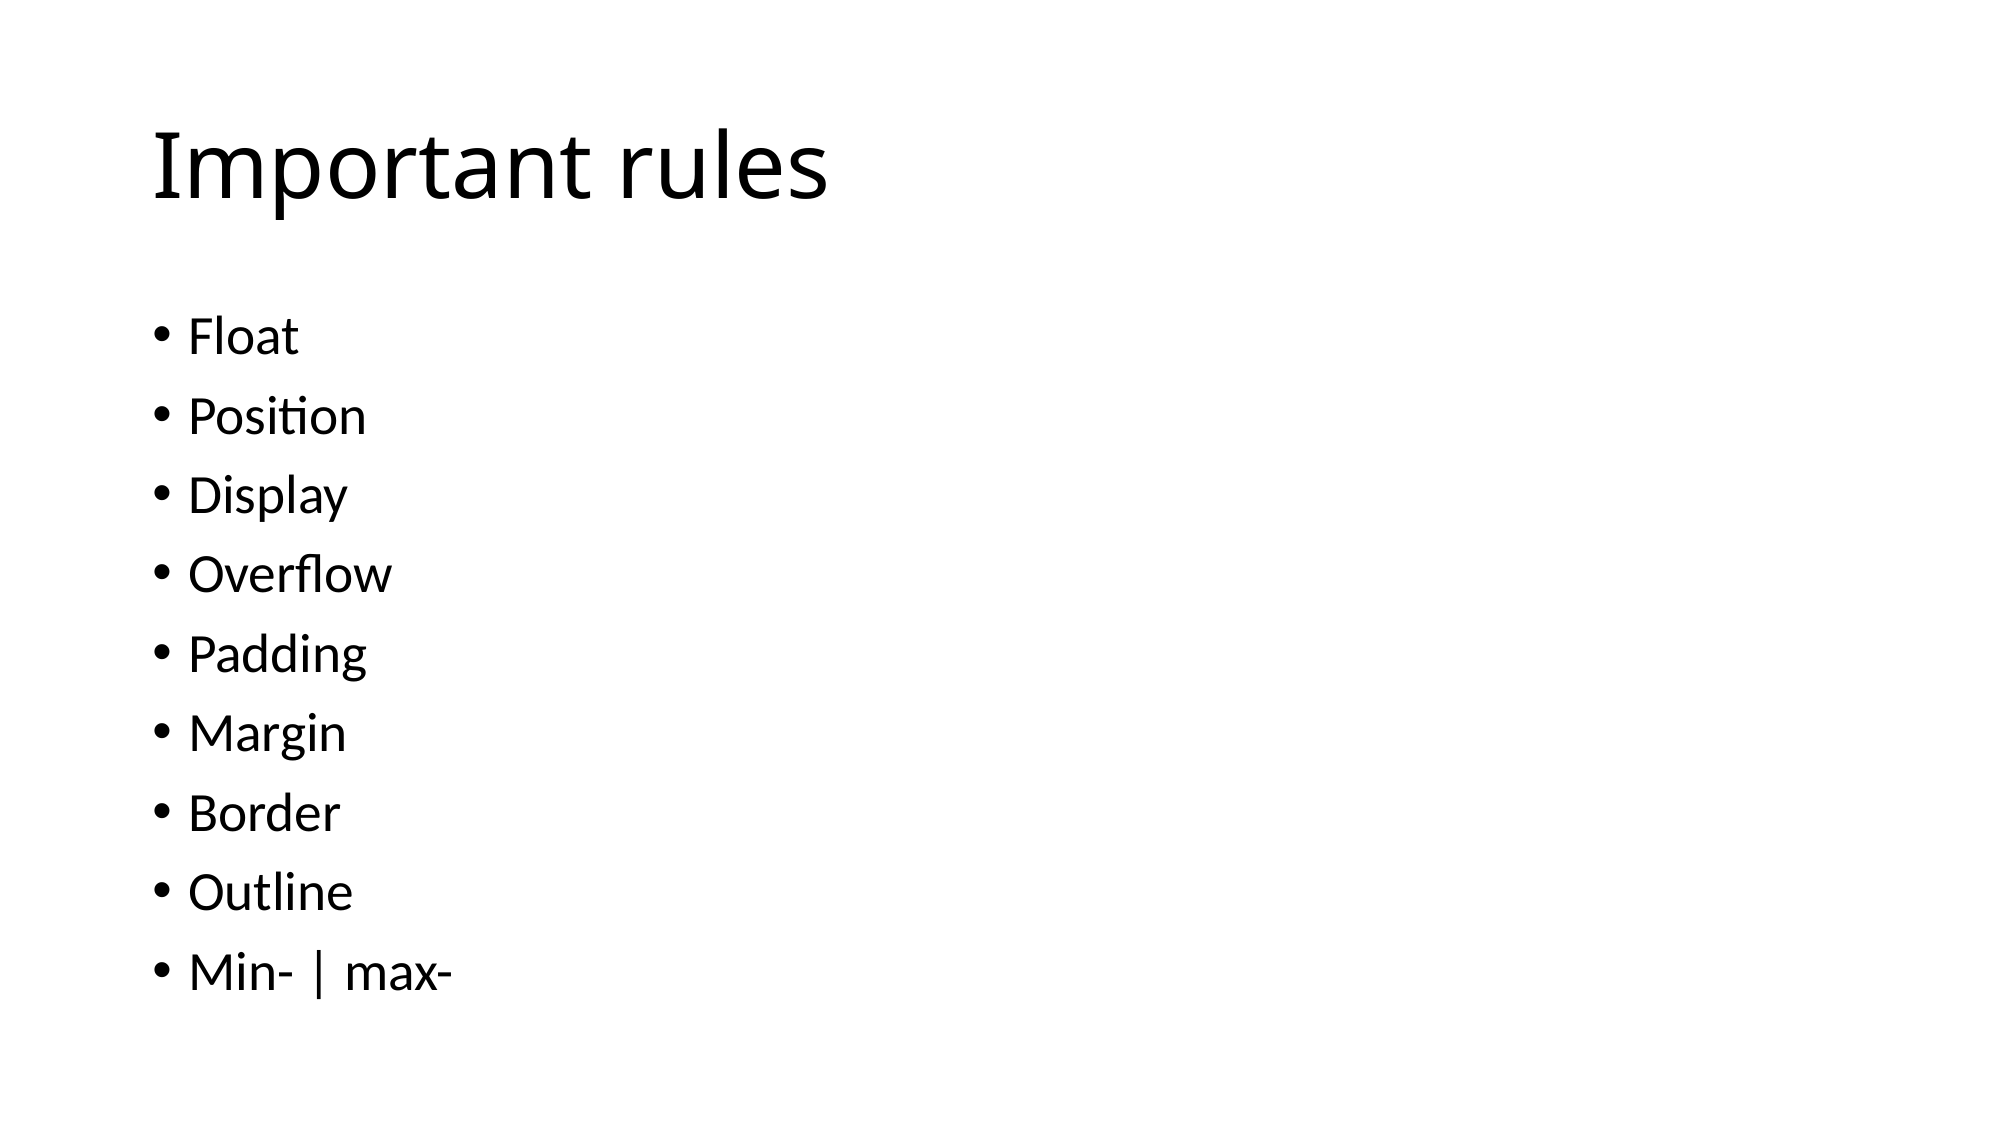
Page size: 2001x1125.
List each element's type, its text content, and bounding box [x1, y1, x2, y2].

title Important rules [137, 59, 1863, 278]
list Float Position Display Overflow Padding Margin Border Outline Min- | max- [137, 299, 1863, 1014]
